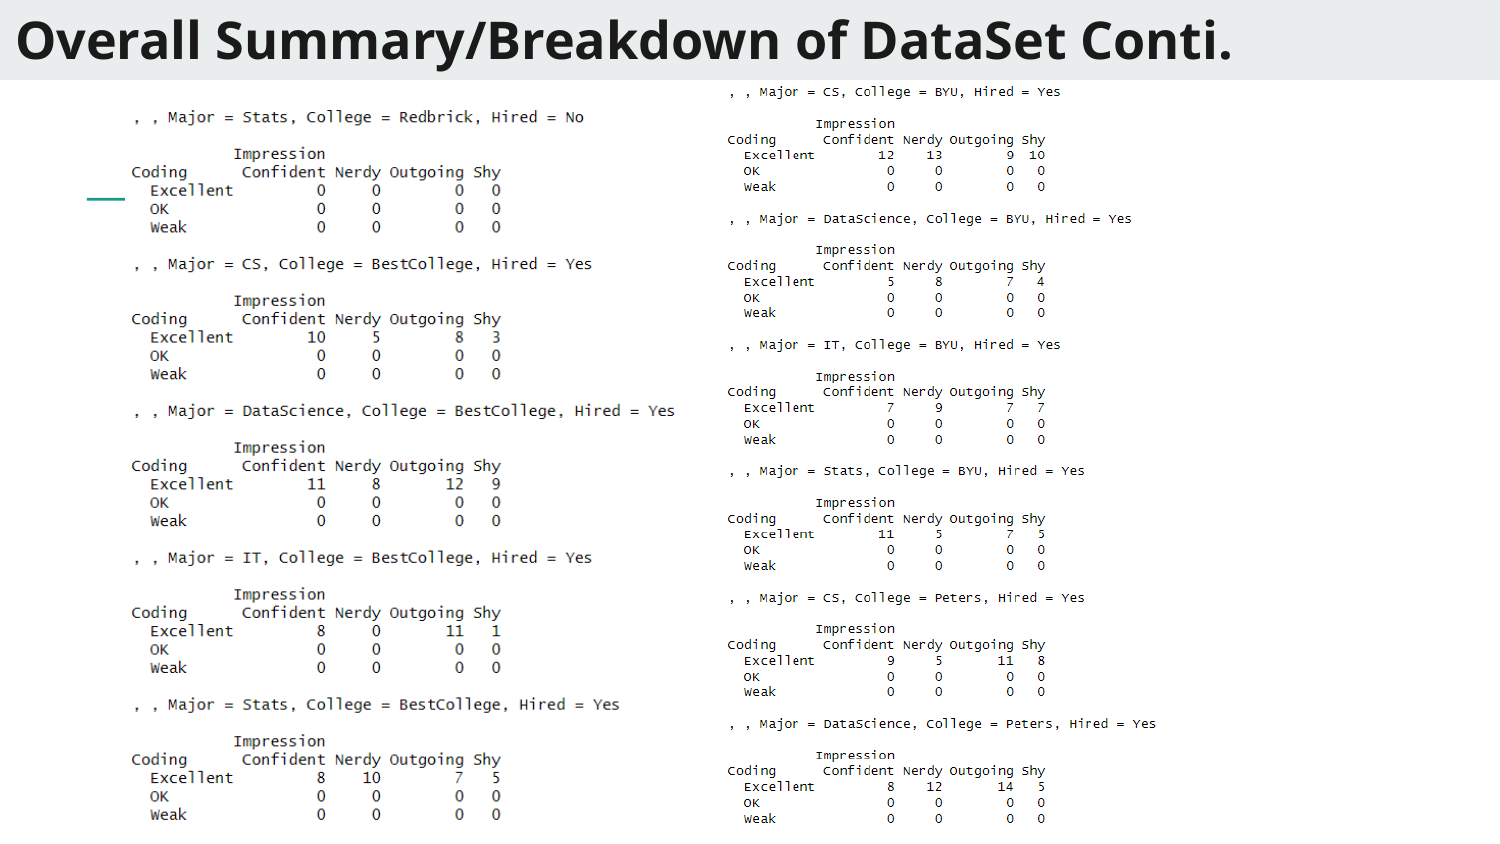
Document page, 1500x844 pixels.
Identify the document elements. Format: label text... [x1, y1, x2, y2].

picture [724, 81, 1162, 834]
text_box Overall Summary/Breakdown of DataSet Conti. [0, 0, 1291, 85]
picture [125, 108, 684, 830]
